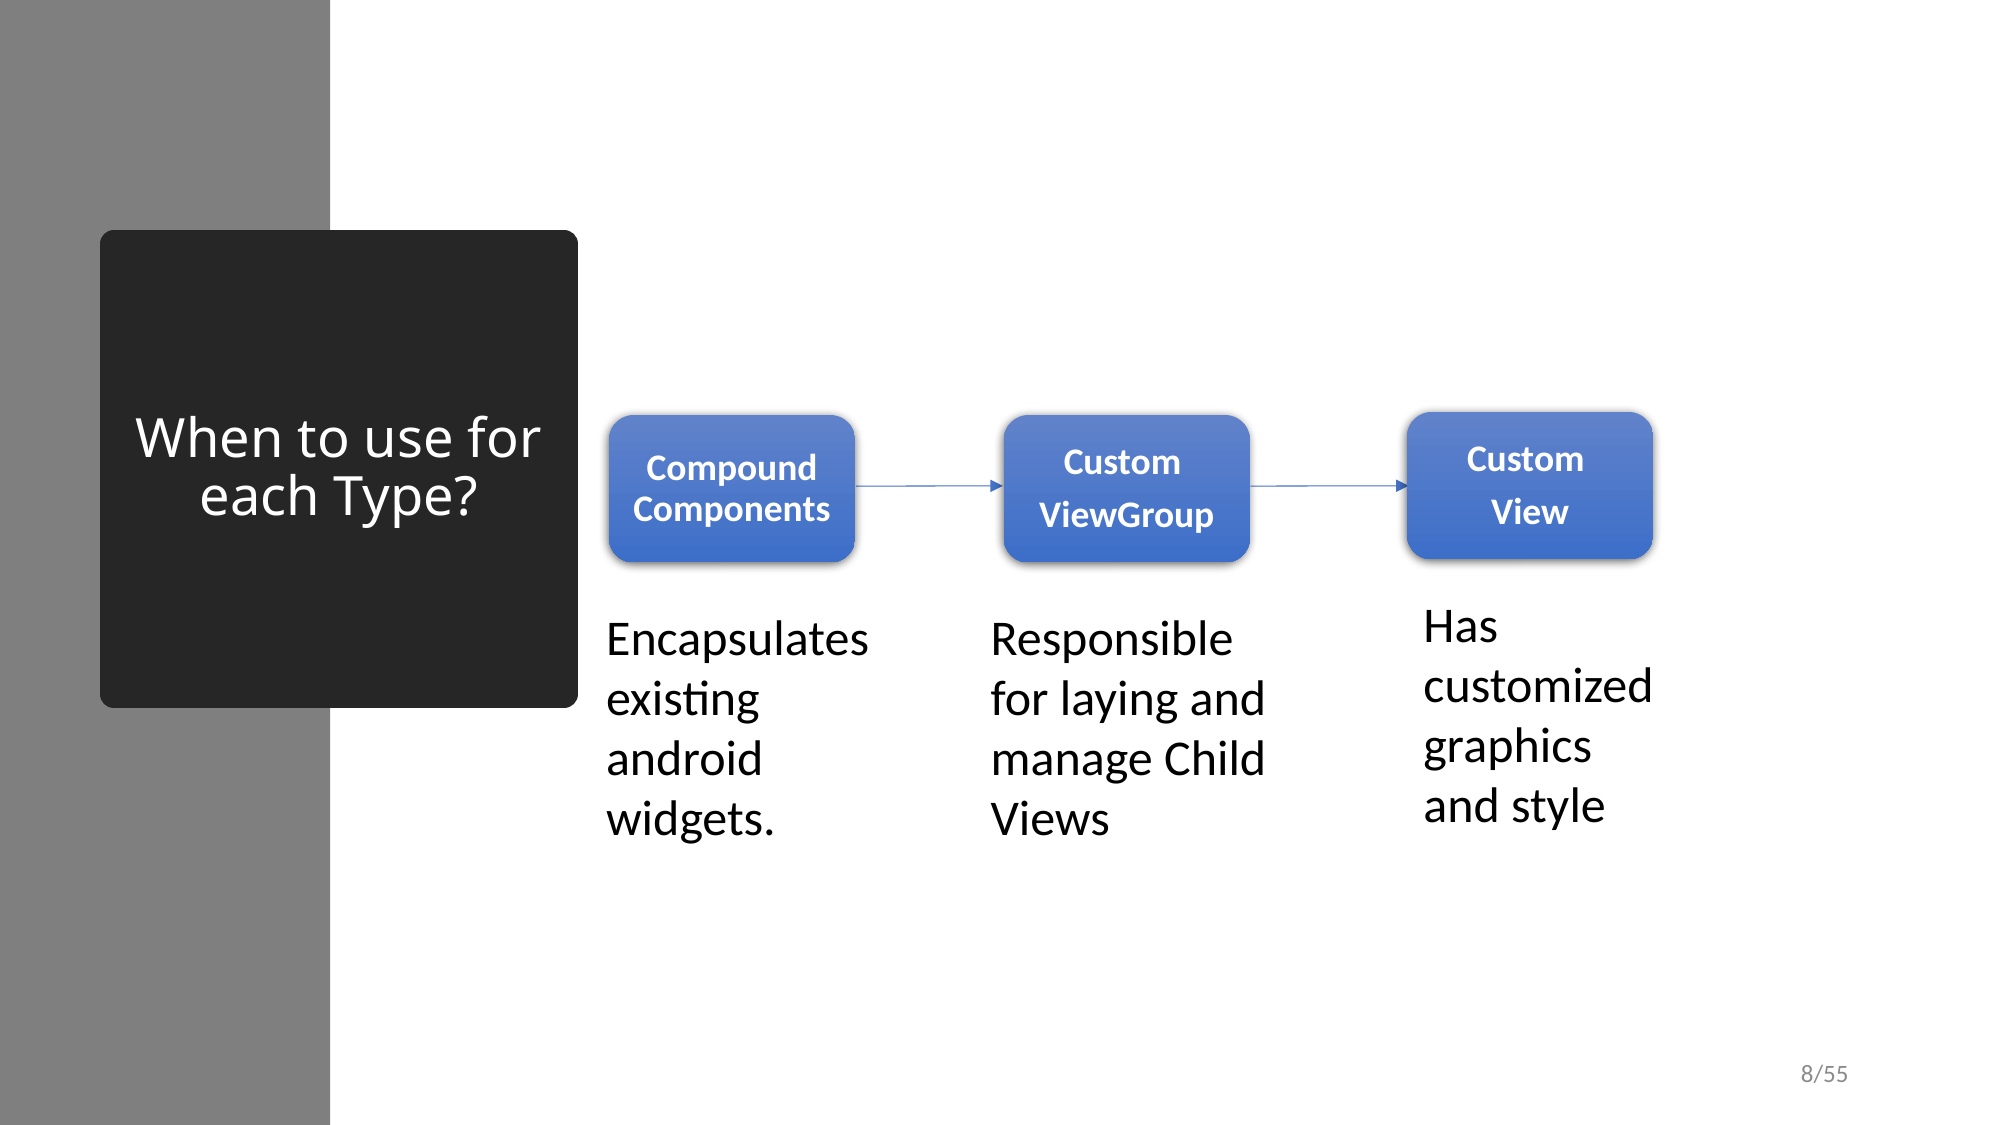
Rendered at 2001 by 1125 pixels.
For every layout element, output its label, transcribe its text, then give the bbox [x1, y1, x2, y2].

text_box [0, 0, 331, 1125]
title When to use for each Type? [113, 243, 564, 694]
text_box Has customized graphics and style [1408, 585, 1673, 841]
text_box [609, 411, 1654, 563]
text_box Responsible for laying and manage Child Views [975, 598, 1286, 854]
slide_number 8/55 [1413, 1042, 1864, 1103]
text_box Encapsulates existing android widgets. [591, 598, 923, 854]
